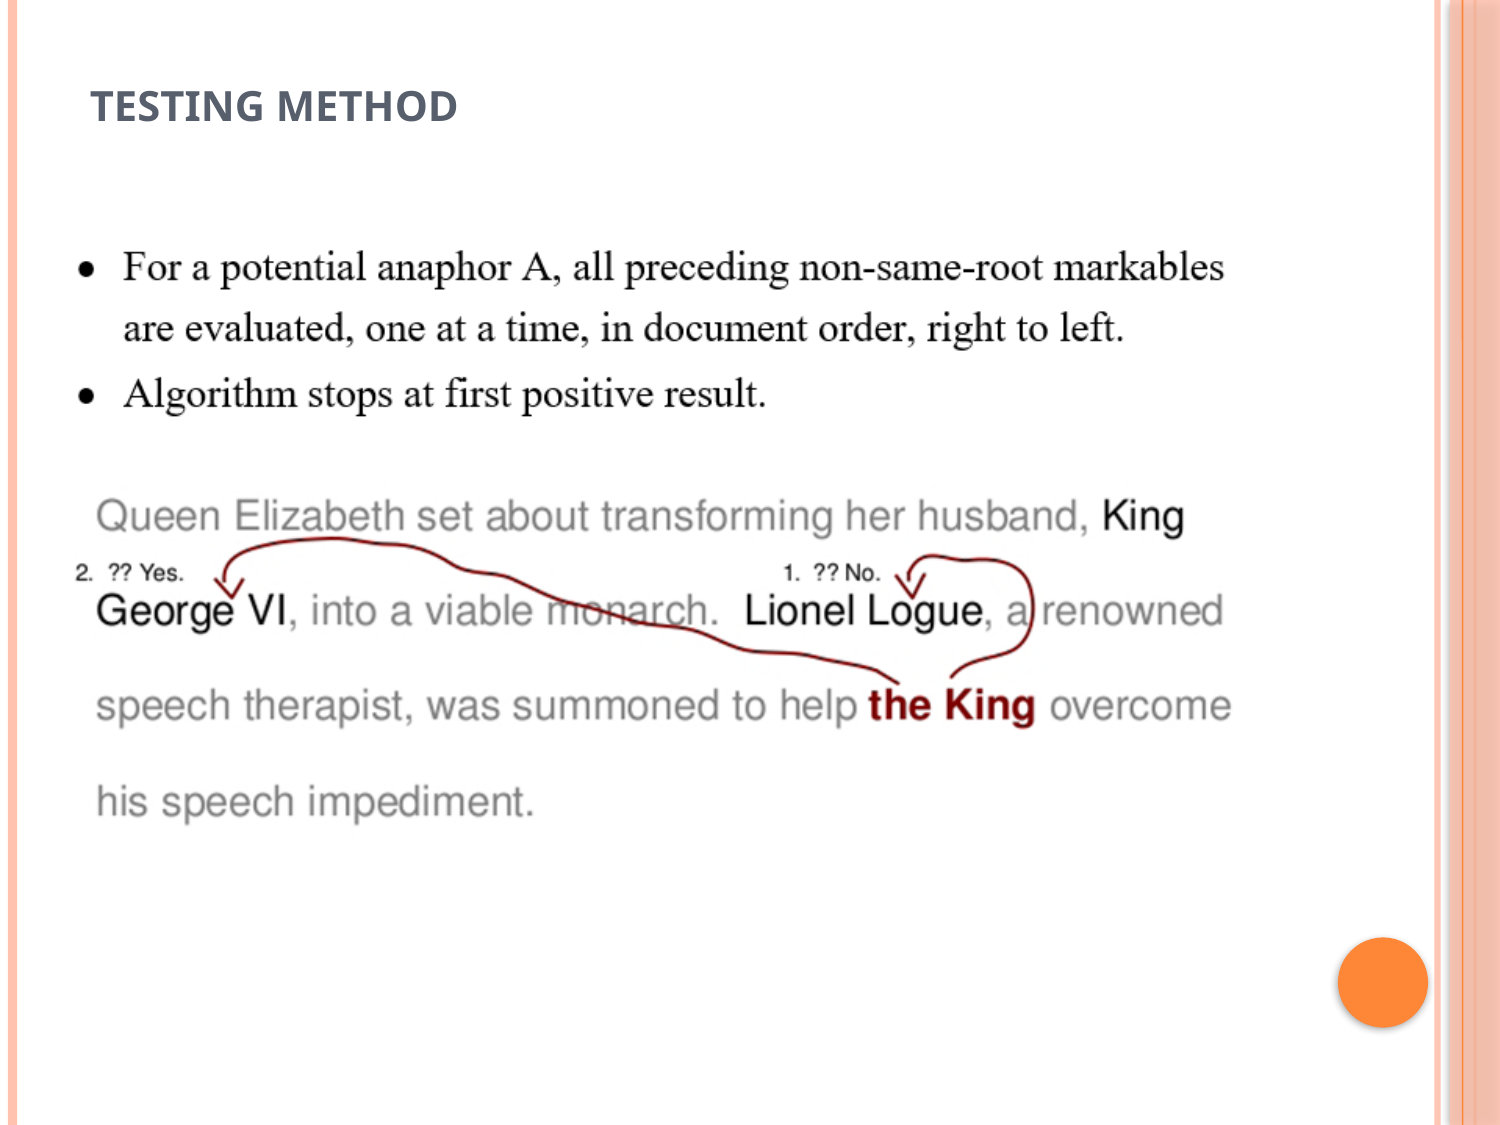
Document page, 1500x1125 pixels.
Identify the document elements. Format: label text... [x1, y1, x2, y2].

title Testing method [75, 45, 1300, 138]
picture [55, 224, 1304, 859]
